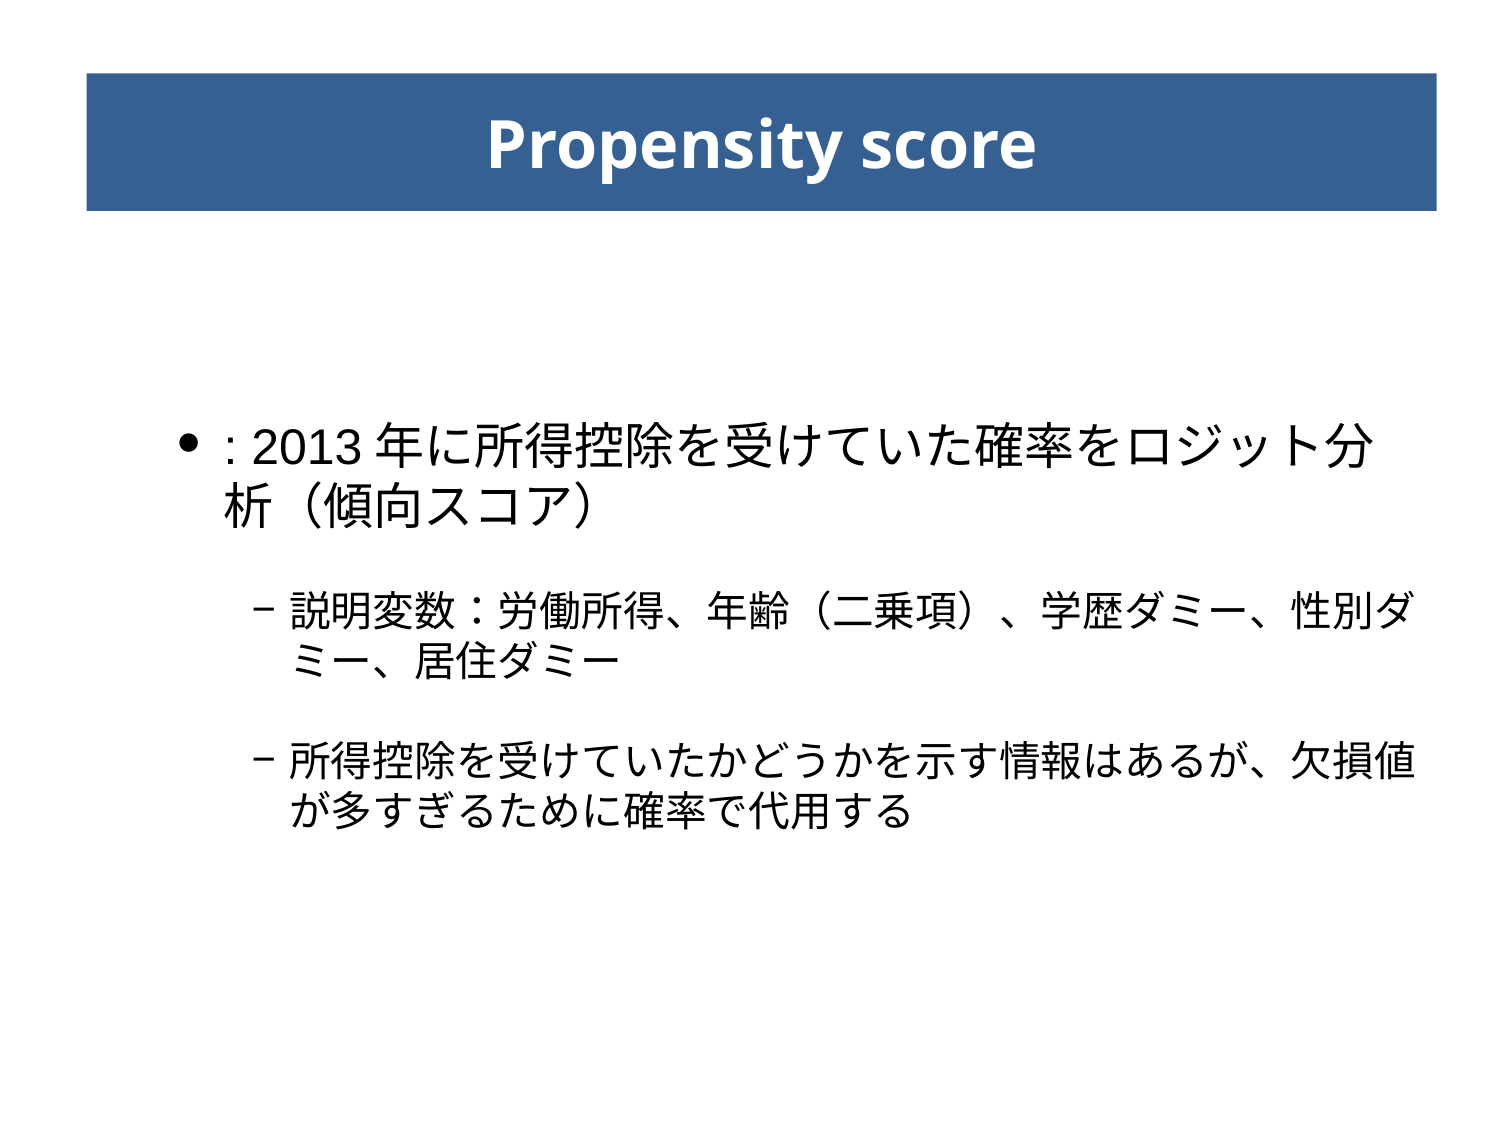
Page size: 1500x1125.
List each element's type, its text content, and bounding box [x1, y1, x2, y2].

title Propensity score [86, 73, 1437, 211]
